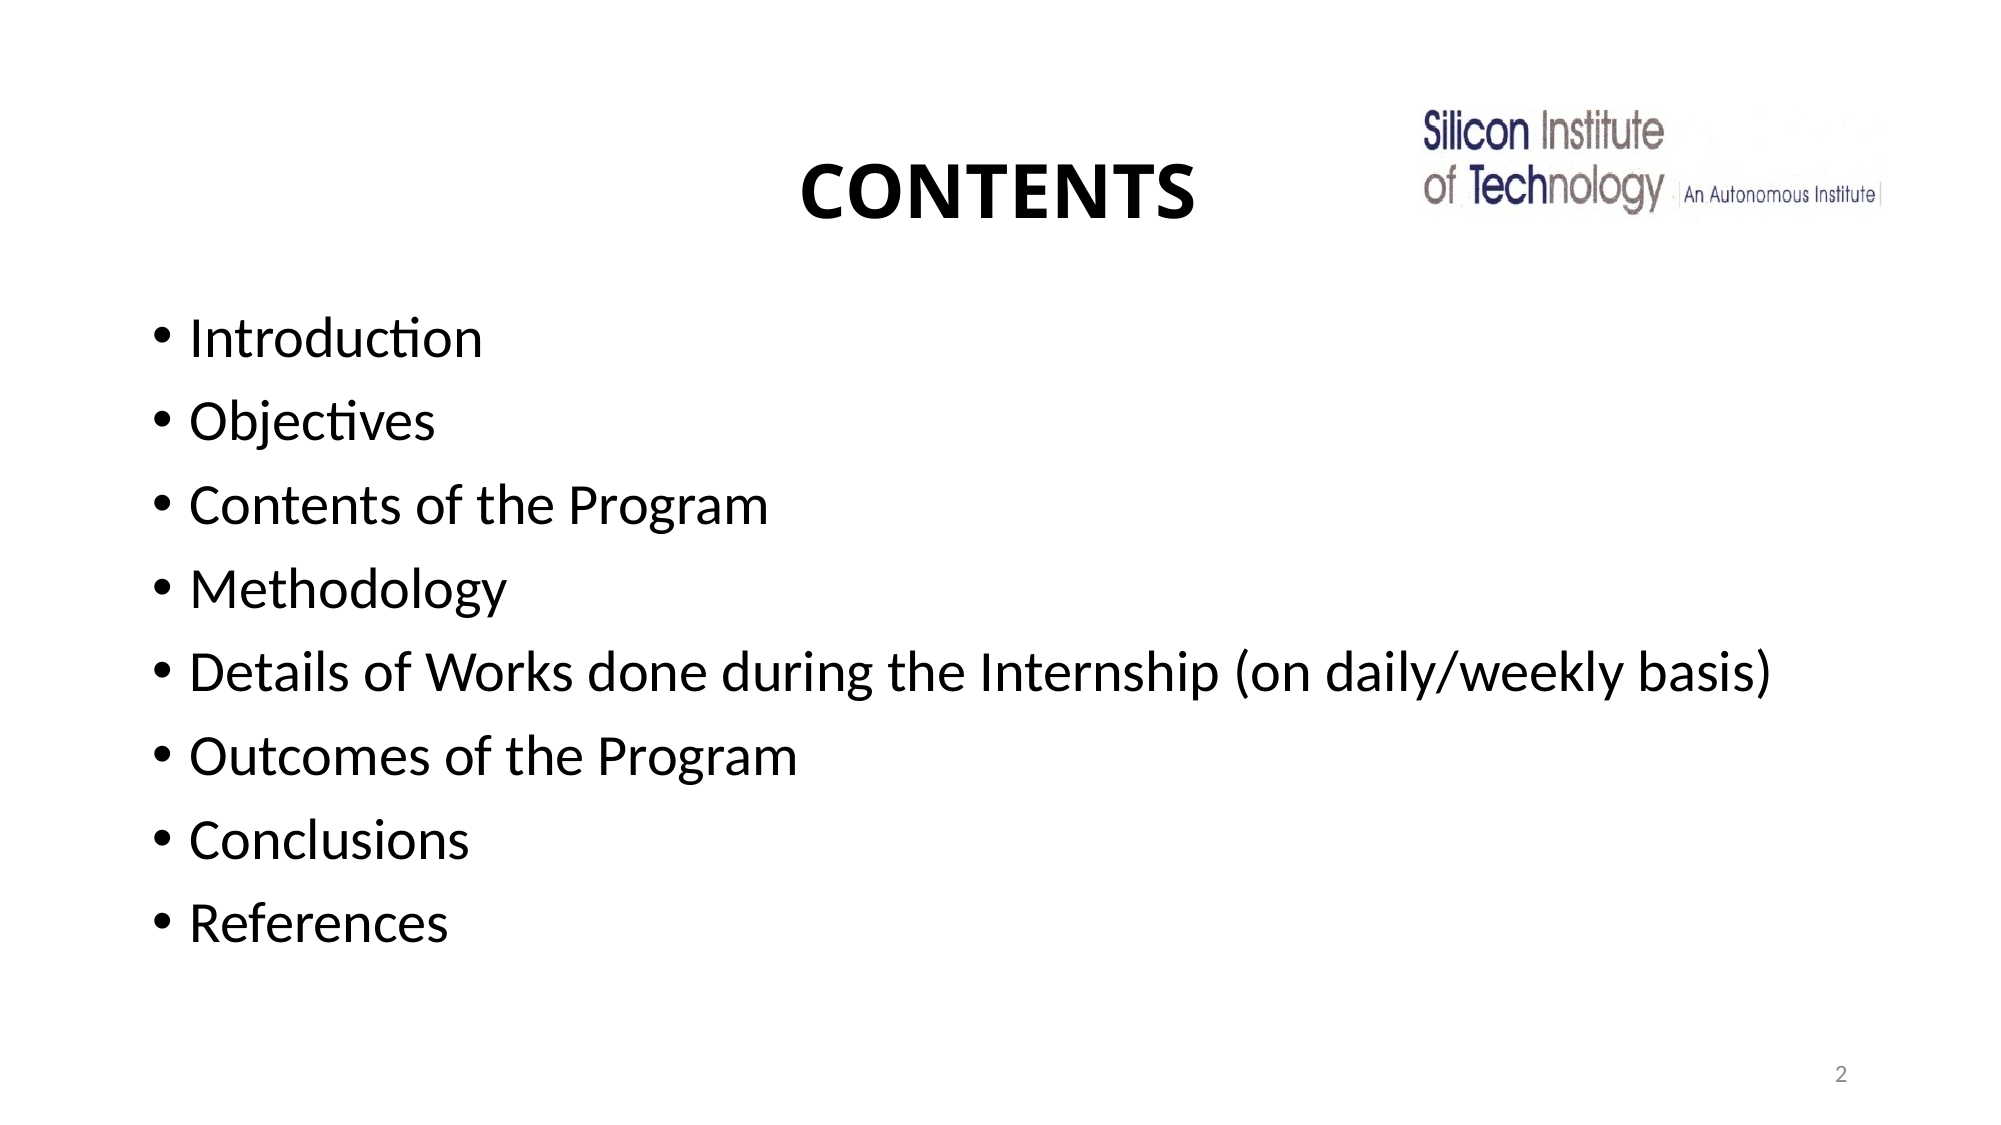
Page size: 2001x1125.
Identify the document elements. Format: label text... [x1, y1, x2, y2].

list Introduction Objectives Contents of the Program Methodology Details of Works done during the Internship (on daily/weekly basis) Outcomes of the Program Conclusions References [137, 299, 1863, 1014]
picture [1419, 108, 1883, 220]
title CONTENTS [145, 85, 1871, 304]
slide_number 2 [1412, 1042, 1863, 1103]
